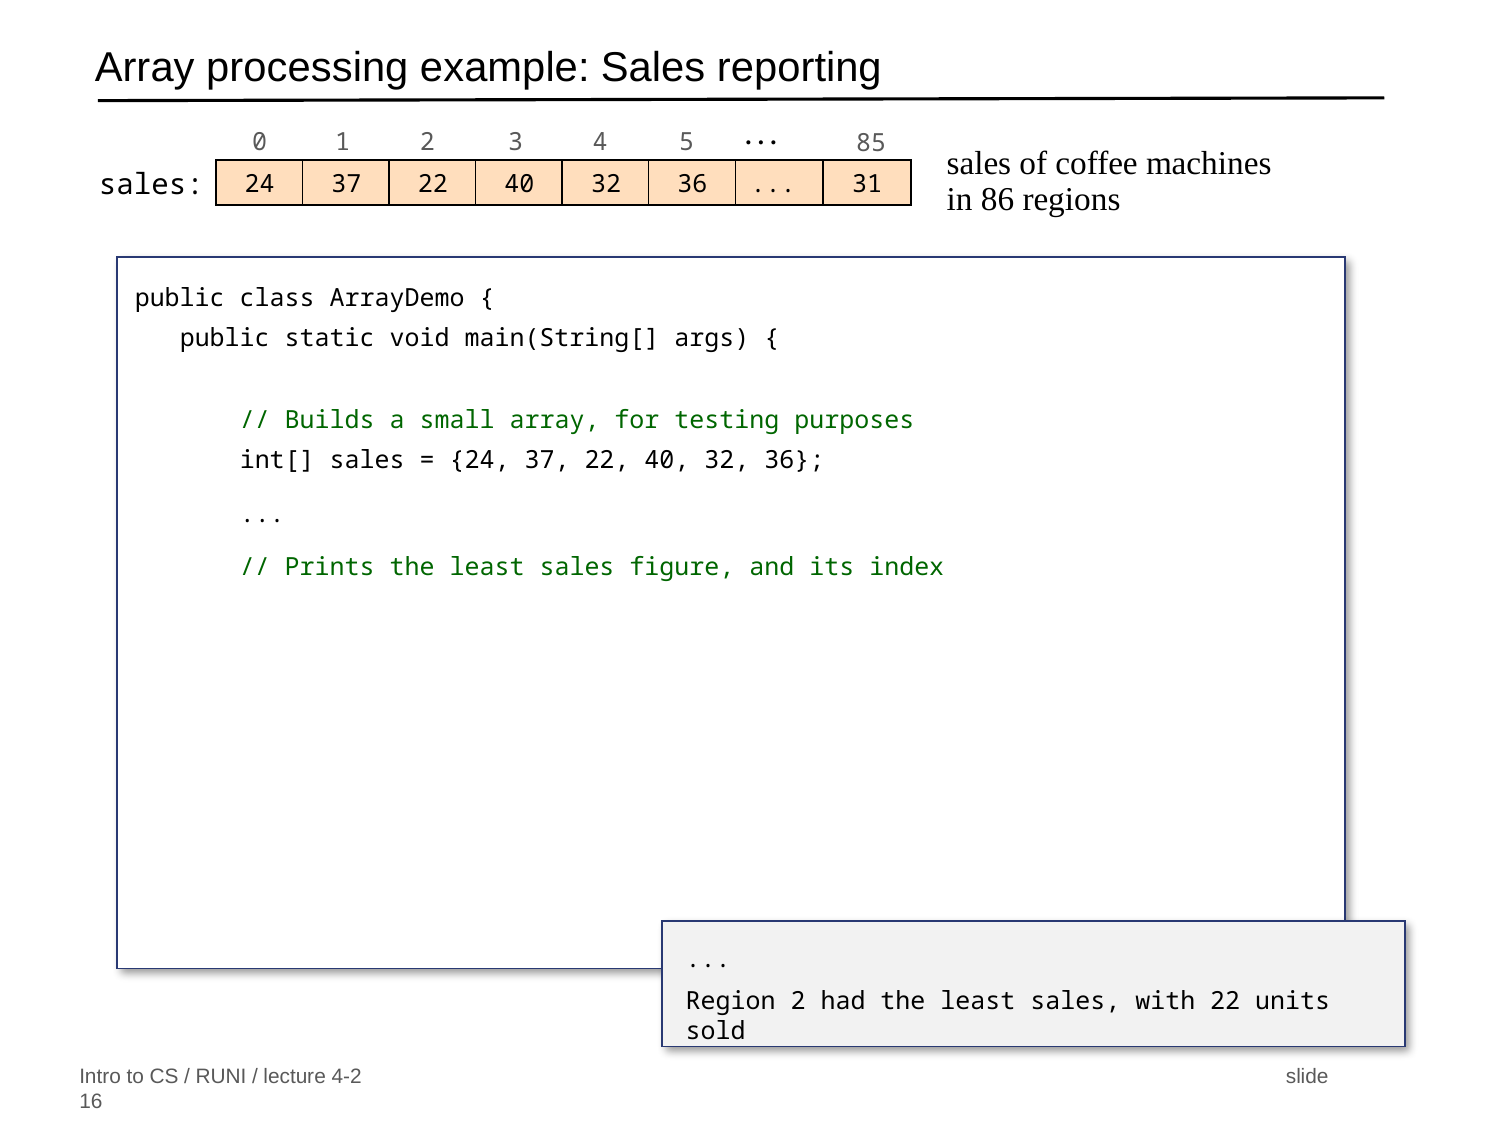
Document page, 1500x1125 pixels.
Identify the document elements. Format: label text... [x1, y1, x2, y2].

text_box ... Region 2 had the least sales, with 22 units sold [661, 920, 1405, 1047]
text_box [20, 108, 1471, 243]
text_box public class ArrayDemo { public static void main(String[] args) { // Builds a small array, for testing purposes int[] sales = {24, 37, 22, 40, 32, 36}; ... // Prints the least sales figure, and its index [117, 256, 1345, 969]
title Array processing example: Sales reporting [79, 33, 1371, 106]
